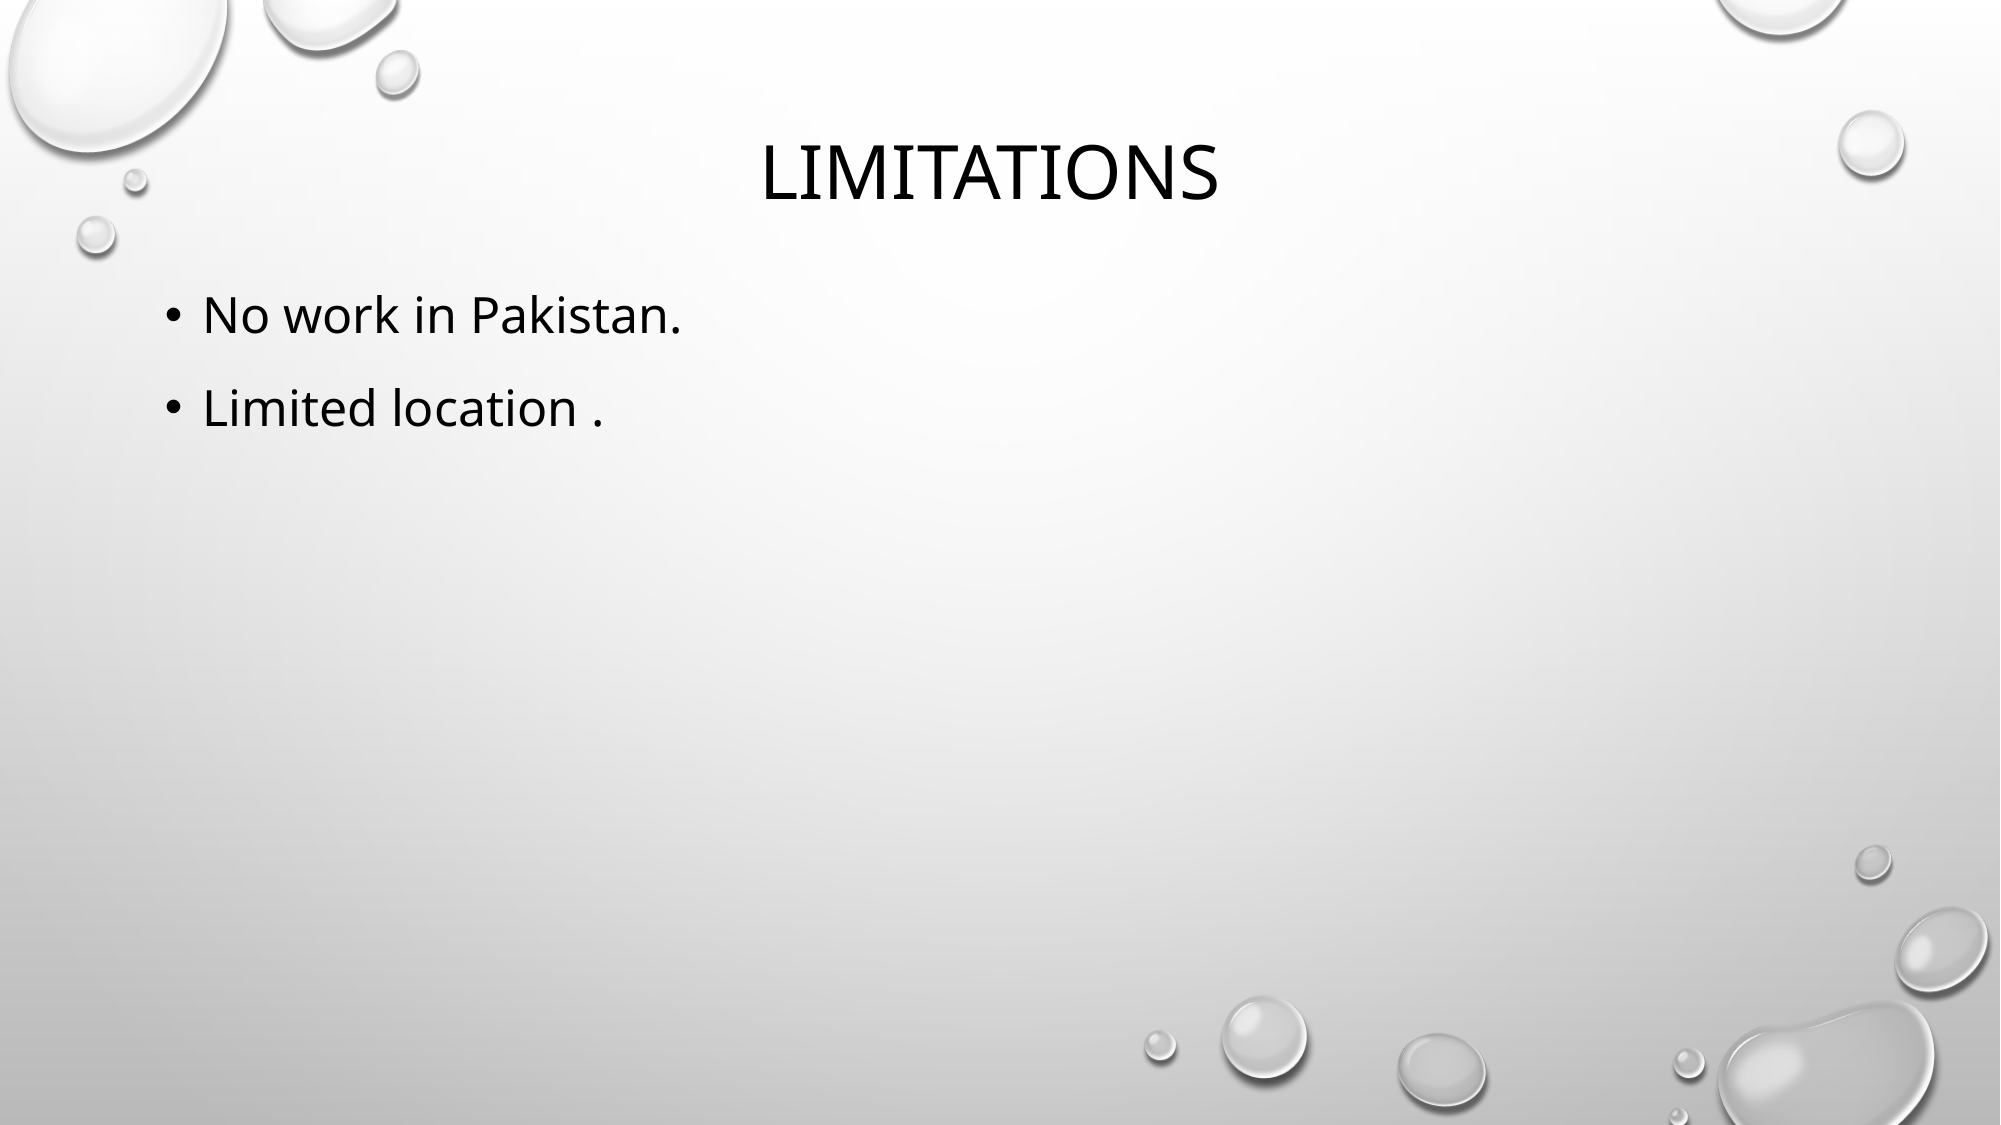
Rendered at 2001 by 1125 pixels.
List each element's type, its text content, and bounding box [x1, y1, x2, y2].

list No work in Pakistan. Limited location . [149, 264, 1850, 950]
title Limitations [149, 101, 1851, 249]
picture [0, 0, 2000, 1125]
